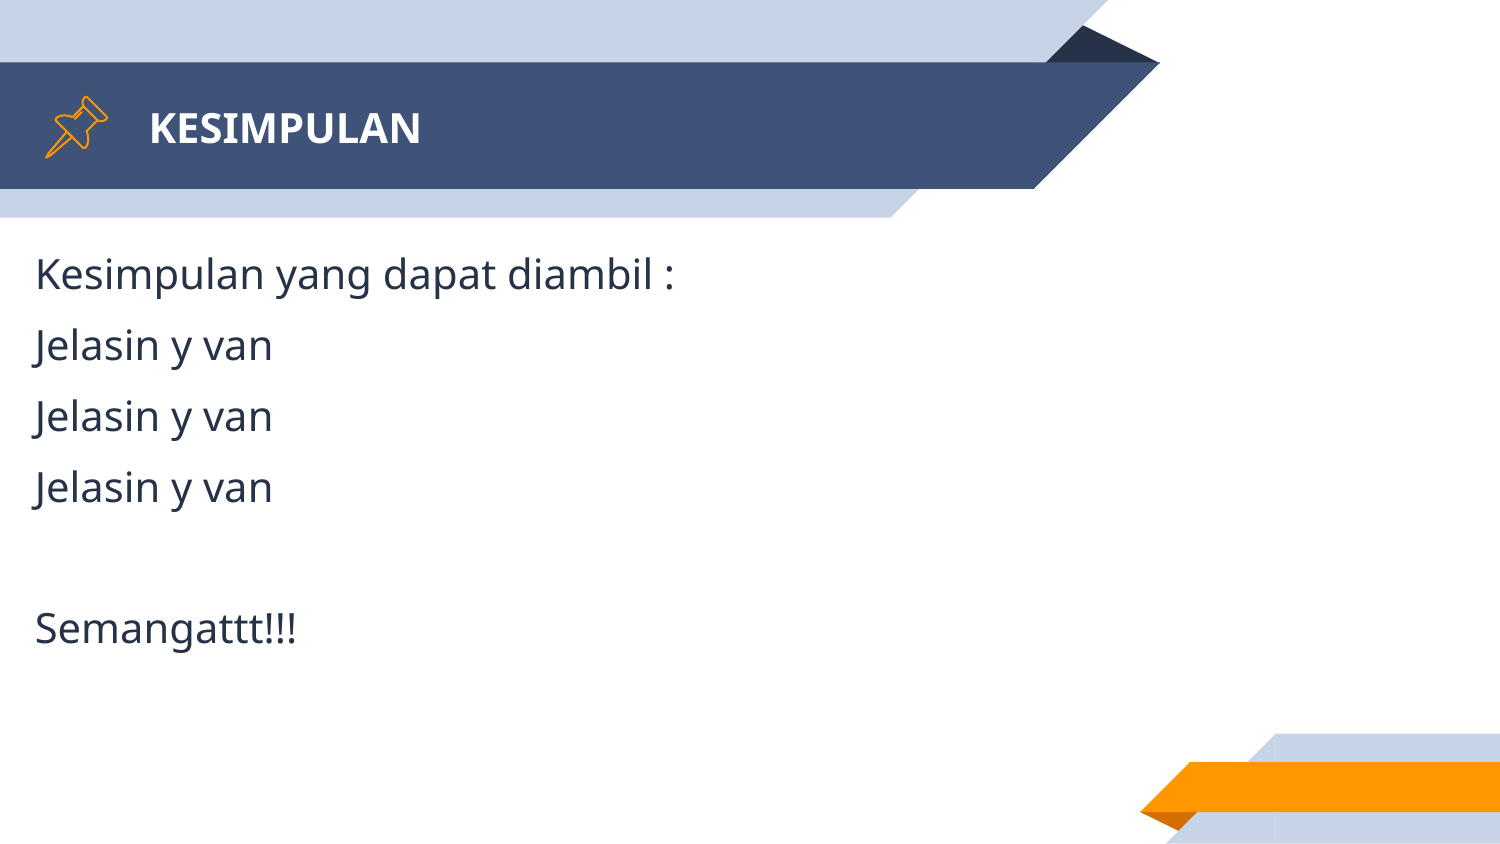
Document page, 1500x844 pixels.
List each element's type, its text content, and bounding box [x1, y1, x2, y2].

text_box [45, 96, 108, 158]
list Kesimpulan yang dapat diambil : Jelasin y van Jelasin y van Jelasin y van Semangattt!!! [0, 326, 1385, 844]
title KESIMPULAN [133, 64, 1035, 190]
